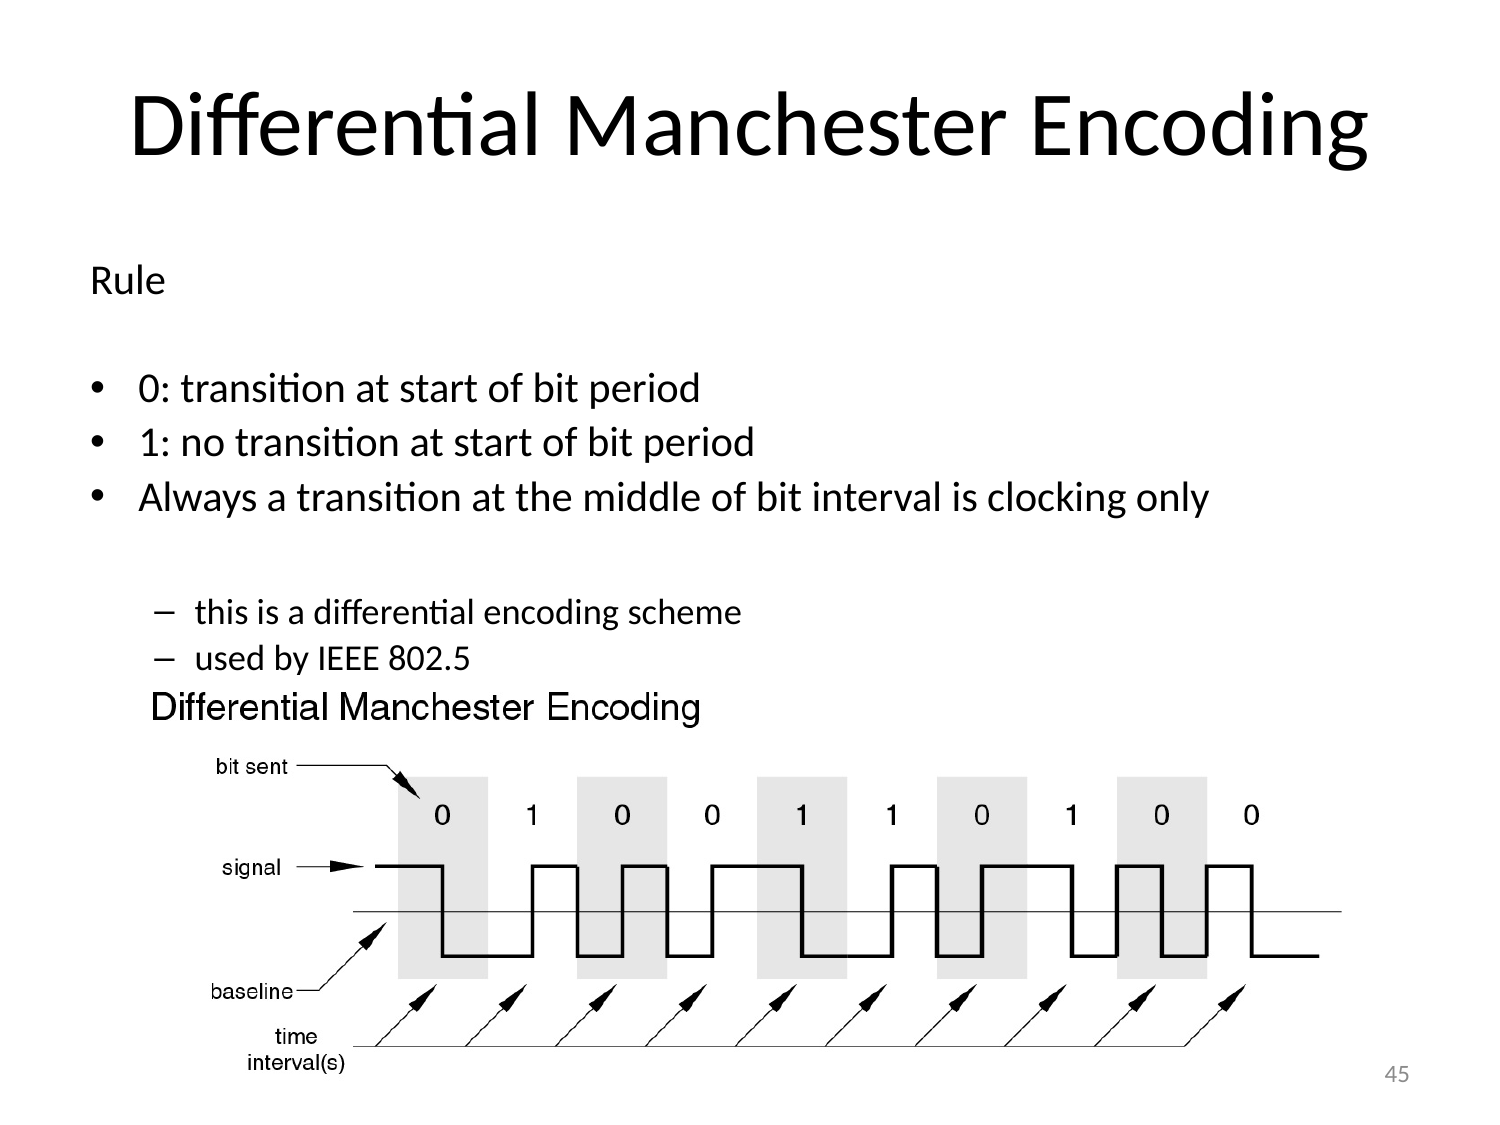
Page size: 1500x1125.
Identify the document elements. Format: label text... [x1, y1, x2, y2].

title Differential Manchester Encoding [75, 24, 1425, 212]
list Rule 0: transition at start of bit period 1: no transition at start of bit period Always a transition at the middle of bit interval is clocking only this is a differential encoding scheme used by IEEE 802.5 [75, 249, 1425, 688]
picture [149, 674, 1343, 1093]
slide_number 45 [1074, 1042, 1425, 1103]
